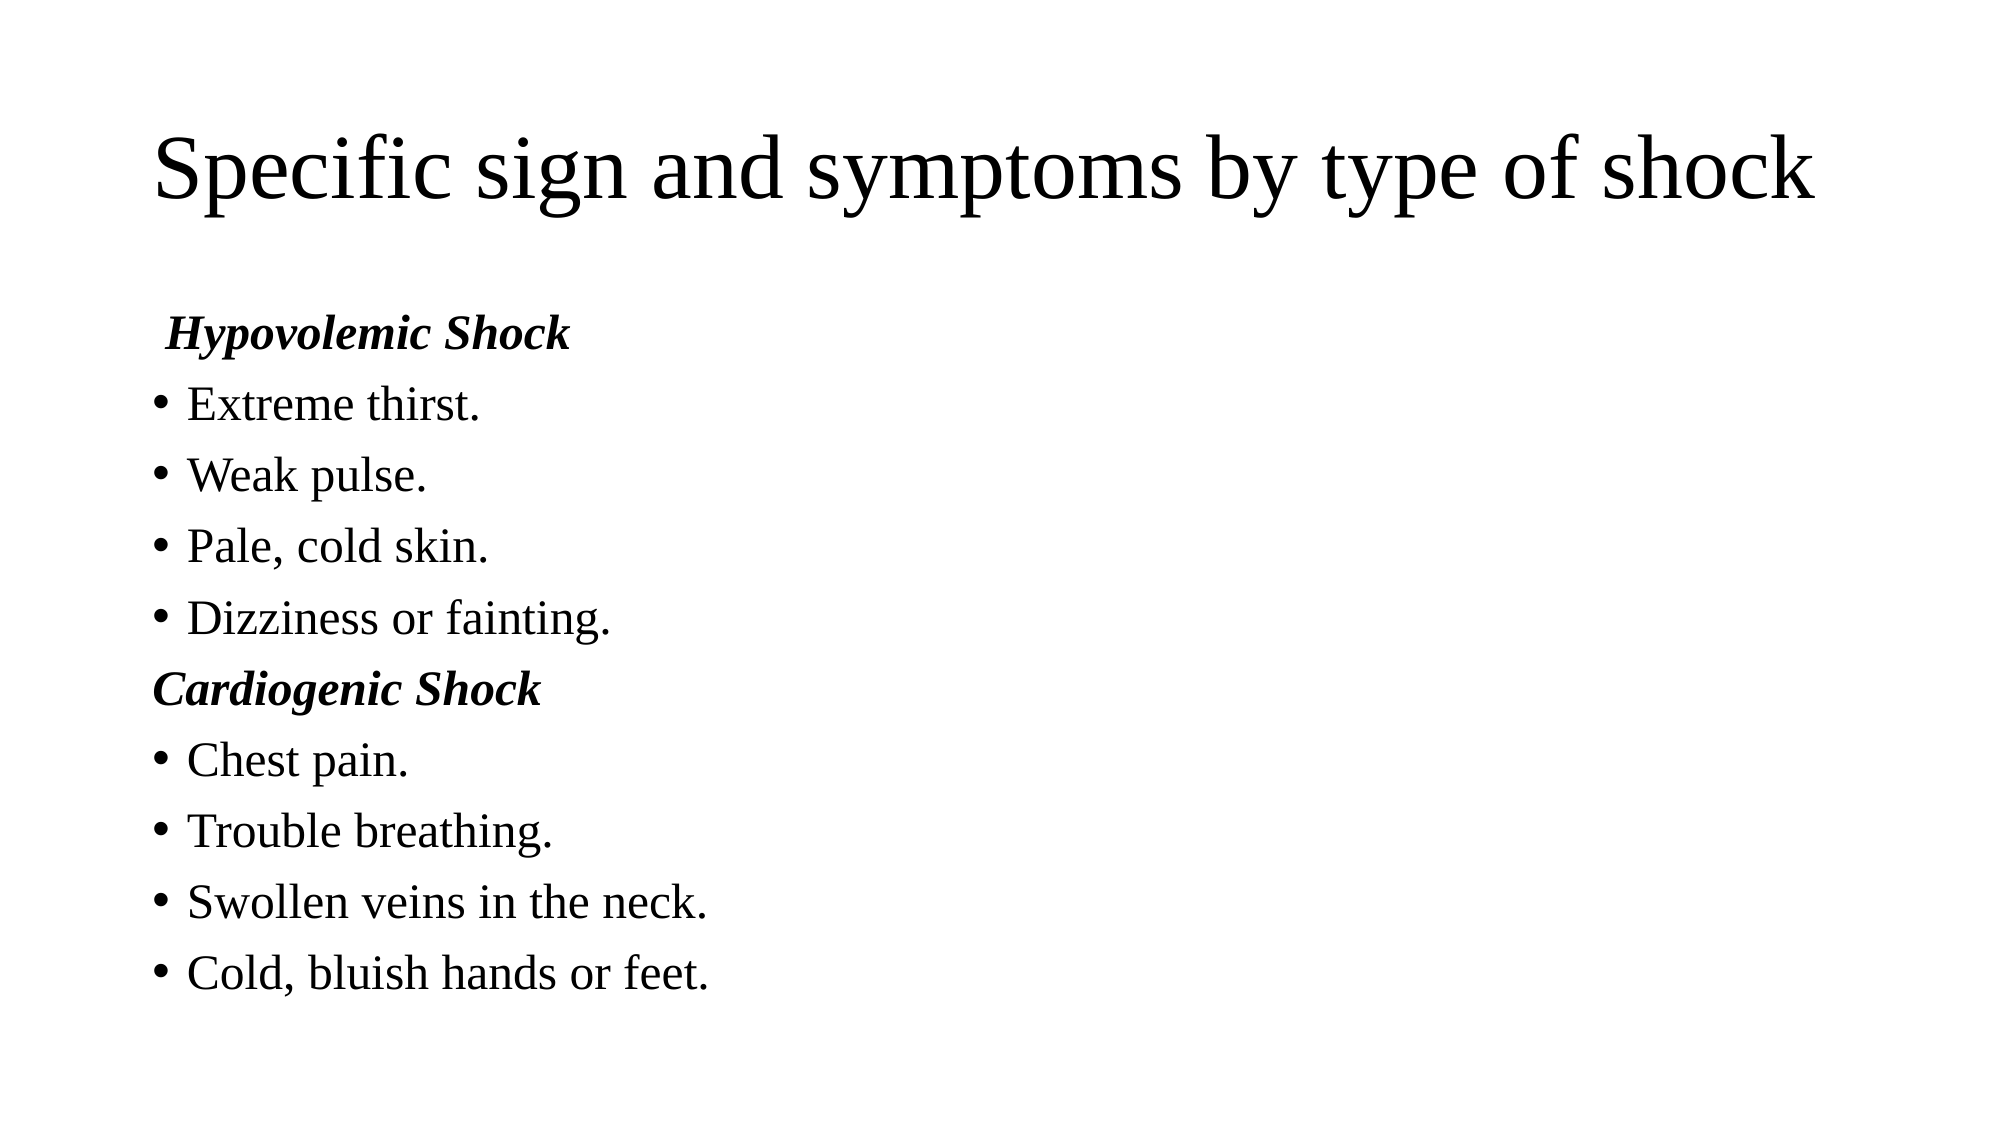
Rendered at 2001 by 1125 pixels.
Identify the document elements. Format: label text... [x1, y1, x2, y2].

title Specific sign and symptoms by type of shock [137, 59, 1863, 278]
list Hypovolemic Shock Extreme thirst. Weak pulse. Pale, cold skin. Dizziness or fainting. Cardiogenic Shock Chest pain. Trouble breathing. Swollen veins in the neck. Cold, bluish hands or feet. [137, 299, 1863, 1014]
